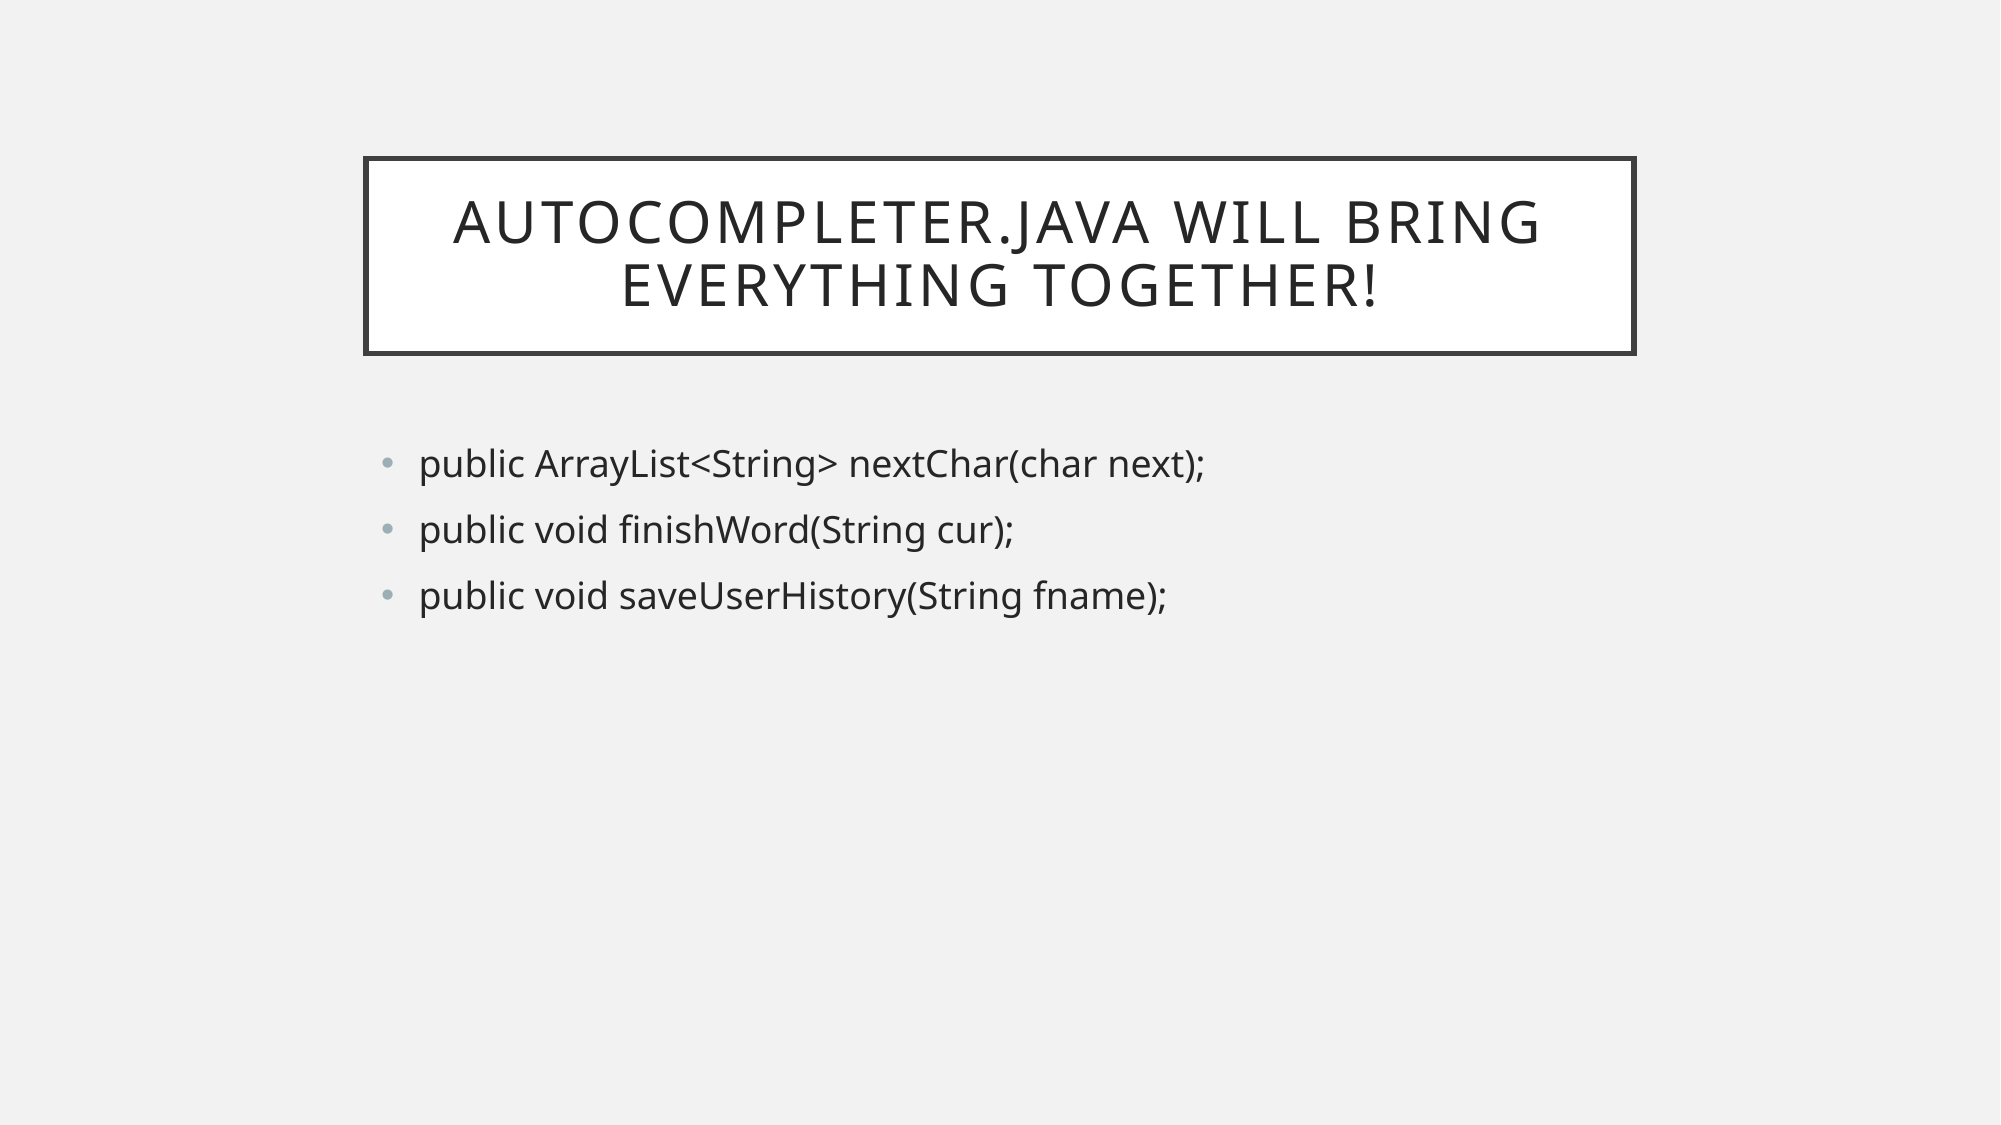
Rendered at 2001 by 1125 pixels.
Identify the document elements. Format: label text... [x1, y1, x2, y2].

title Autocompleter.java will bring everything together! [363, 156, 1637, 356]
list public ArrayList<String> nextChar(char next); public void finishWord(String cur); public void saveUserHistory(String fname); [366, 432, 1634, 942]
